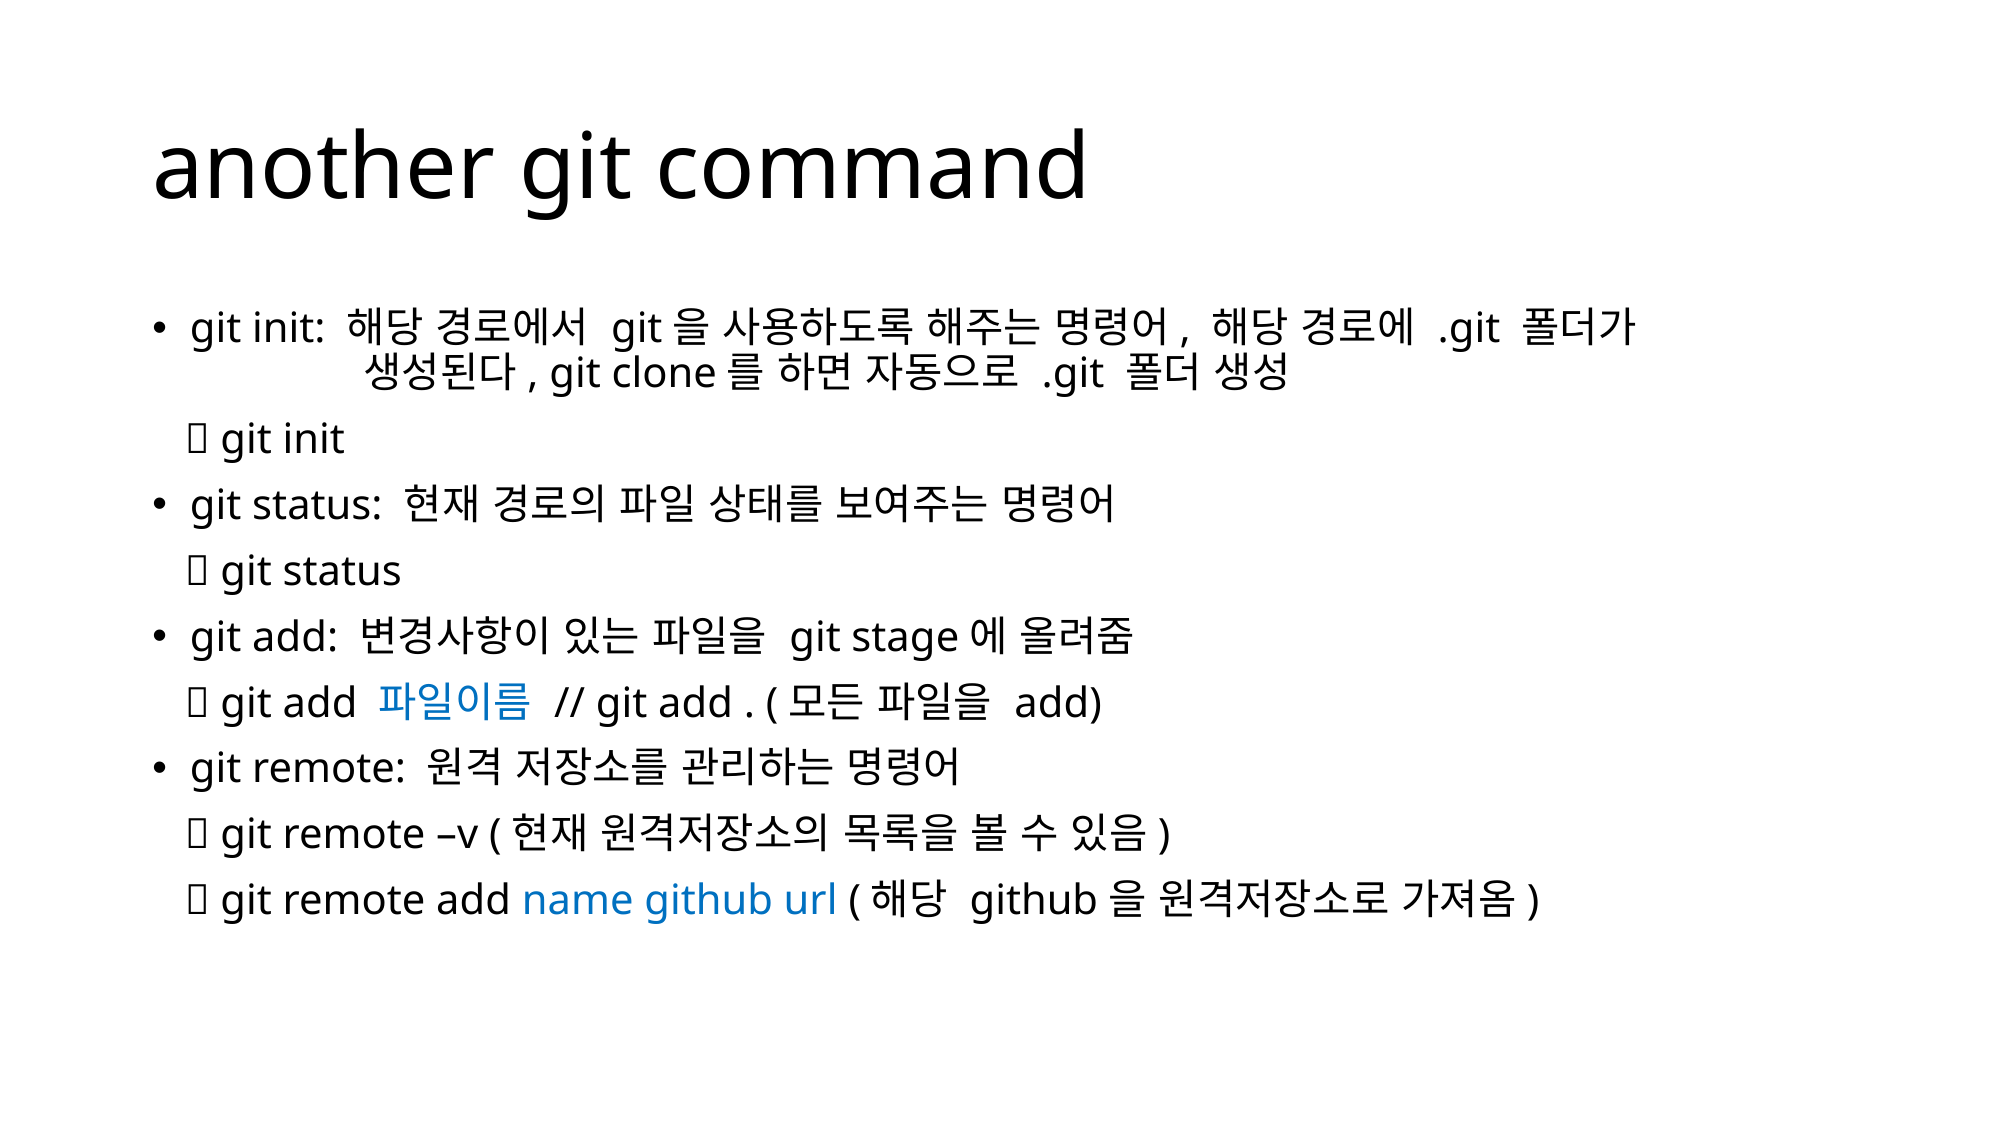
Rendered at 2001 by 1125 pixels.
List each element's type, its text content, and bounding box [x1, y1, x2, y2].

title another git command [137, 59, 1863, 278]
list git init: 해당 경로에서 git을 사용하도록 해주는 명령어, 해당 경로에 .git 폴더가 생성된다, git clone를 하면 자동으로 .git 폴더 생성  git init git status: 현재 경로의 파일 상태를 보여주는 명령어  git status git add: 변경사항이 있는 파일을 git stage에 올려줌  git add 파일이름 // git add . (모든 파일을 add) git remote: 원격 저장소를 관리하는 명령어  git remote –v (현재 원격저장소의 목록을 볼 수 있음)  git remote add name github url (해당 github을 원격저장소로 가져옴) [137, 299, 1863, 1014]
